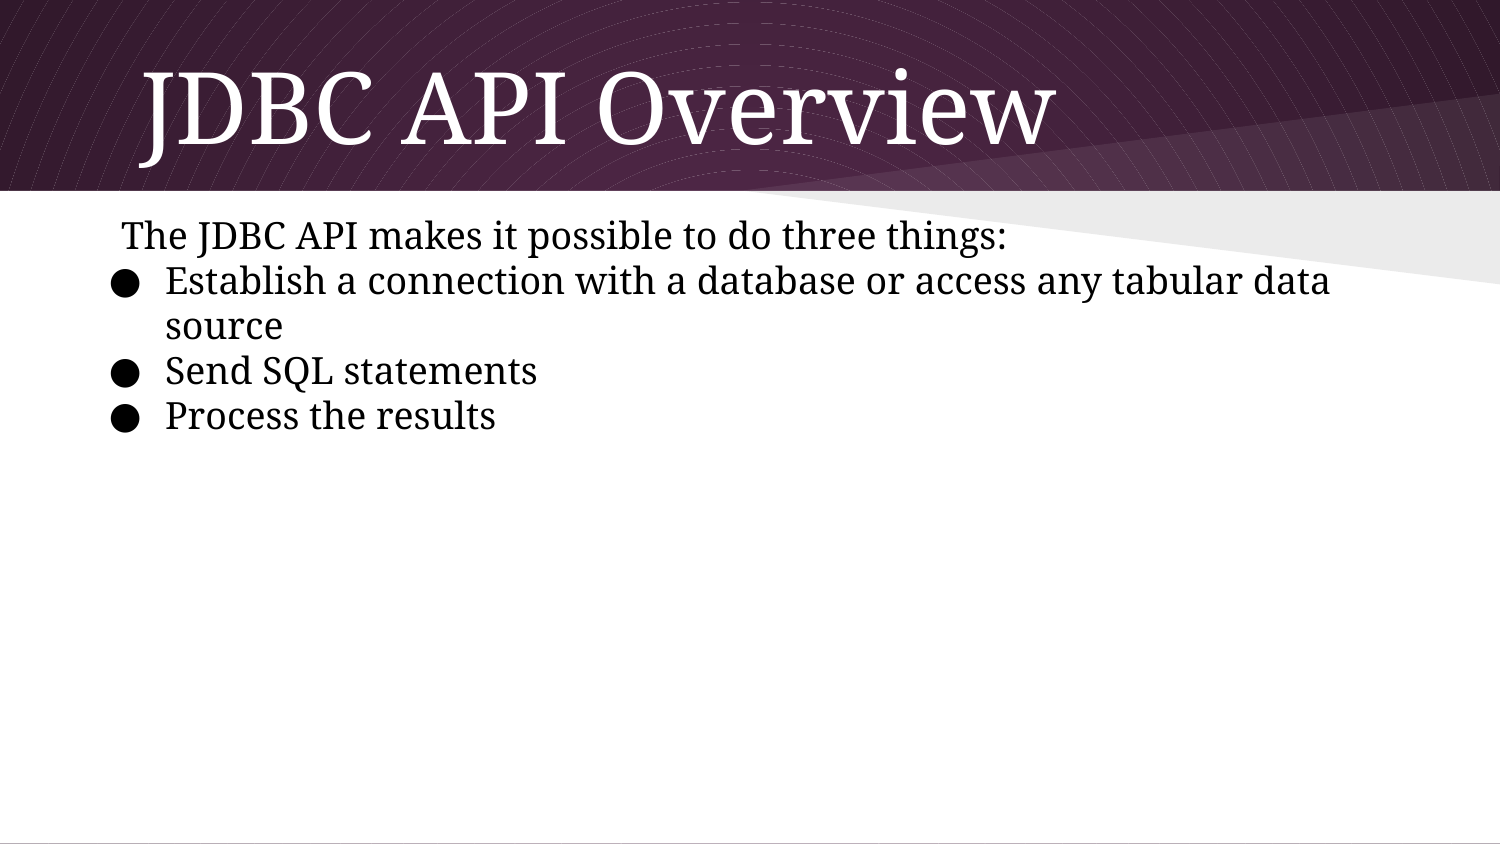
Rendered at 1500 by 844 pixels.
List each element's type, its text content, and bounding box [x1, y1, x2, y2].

list The JDBC API makes it possible to do three things: Establish a connection with a database or access any tabular data source Send SQL statements Process the results [75, 196, 1425, 808]
title JDBC API Overview [75, 33, 1425, 175]
